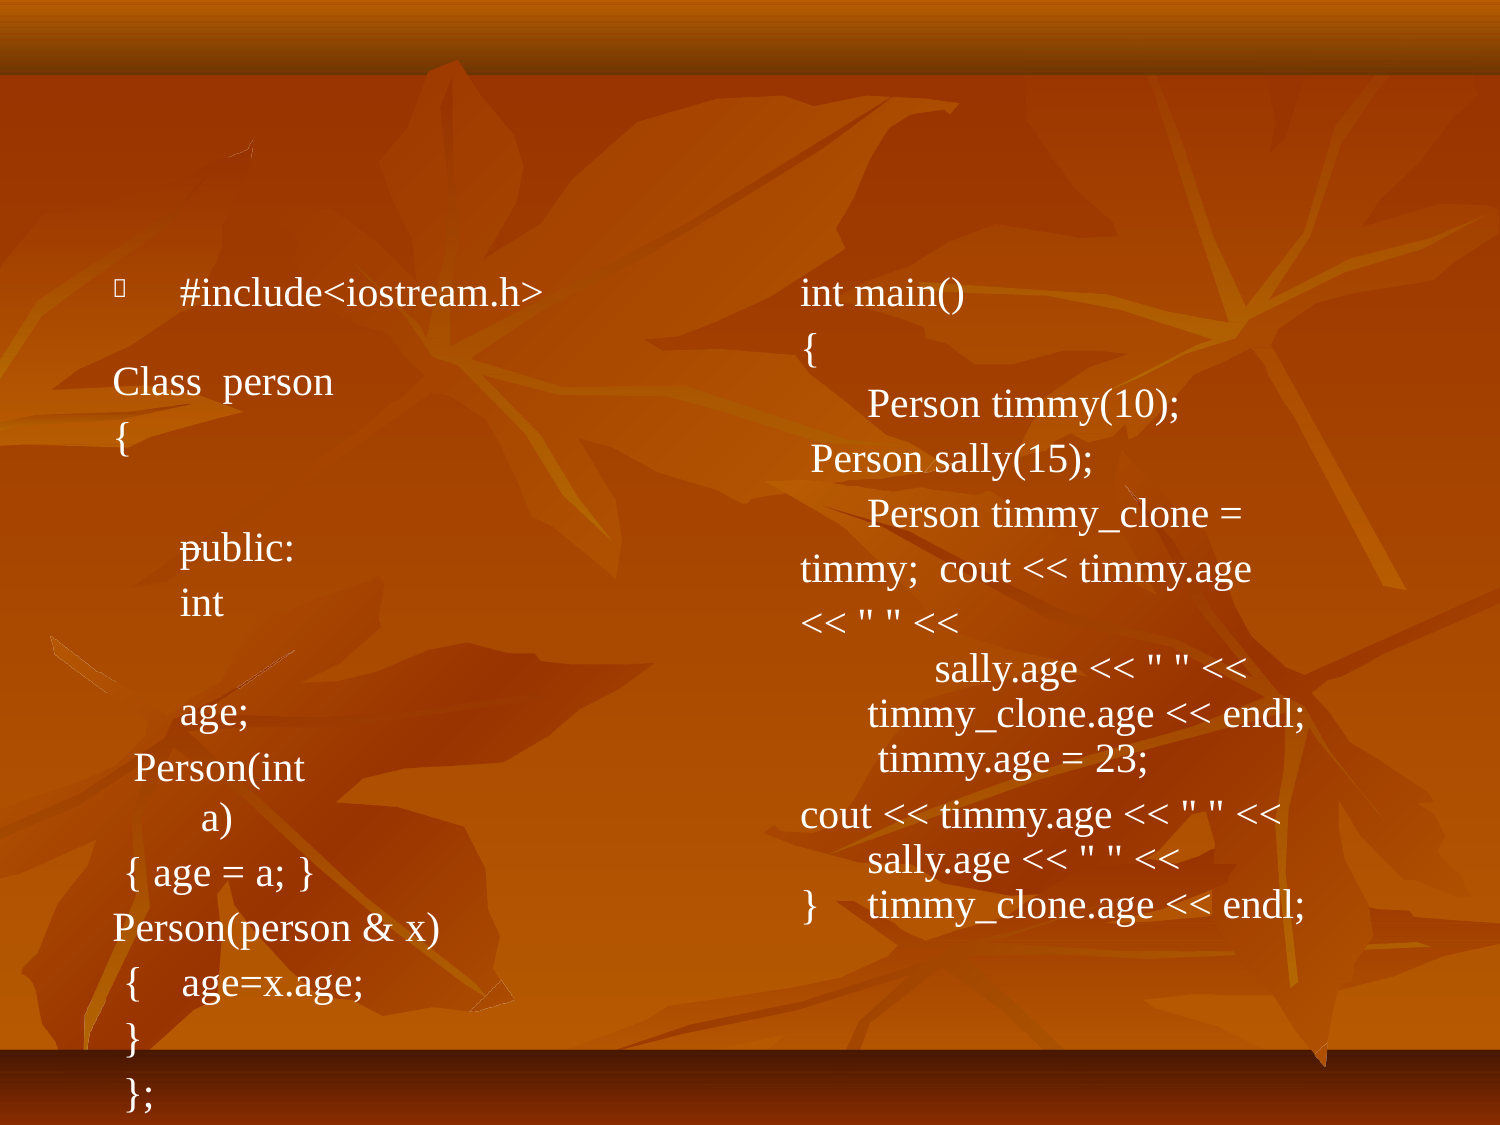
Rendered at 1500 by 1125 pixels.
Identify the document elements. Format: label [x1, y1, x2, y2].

text_box [827, 767, 1386, 989]
text_box [0, 0, 1500, 1125]
